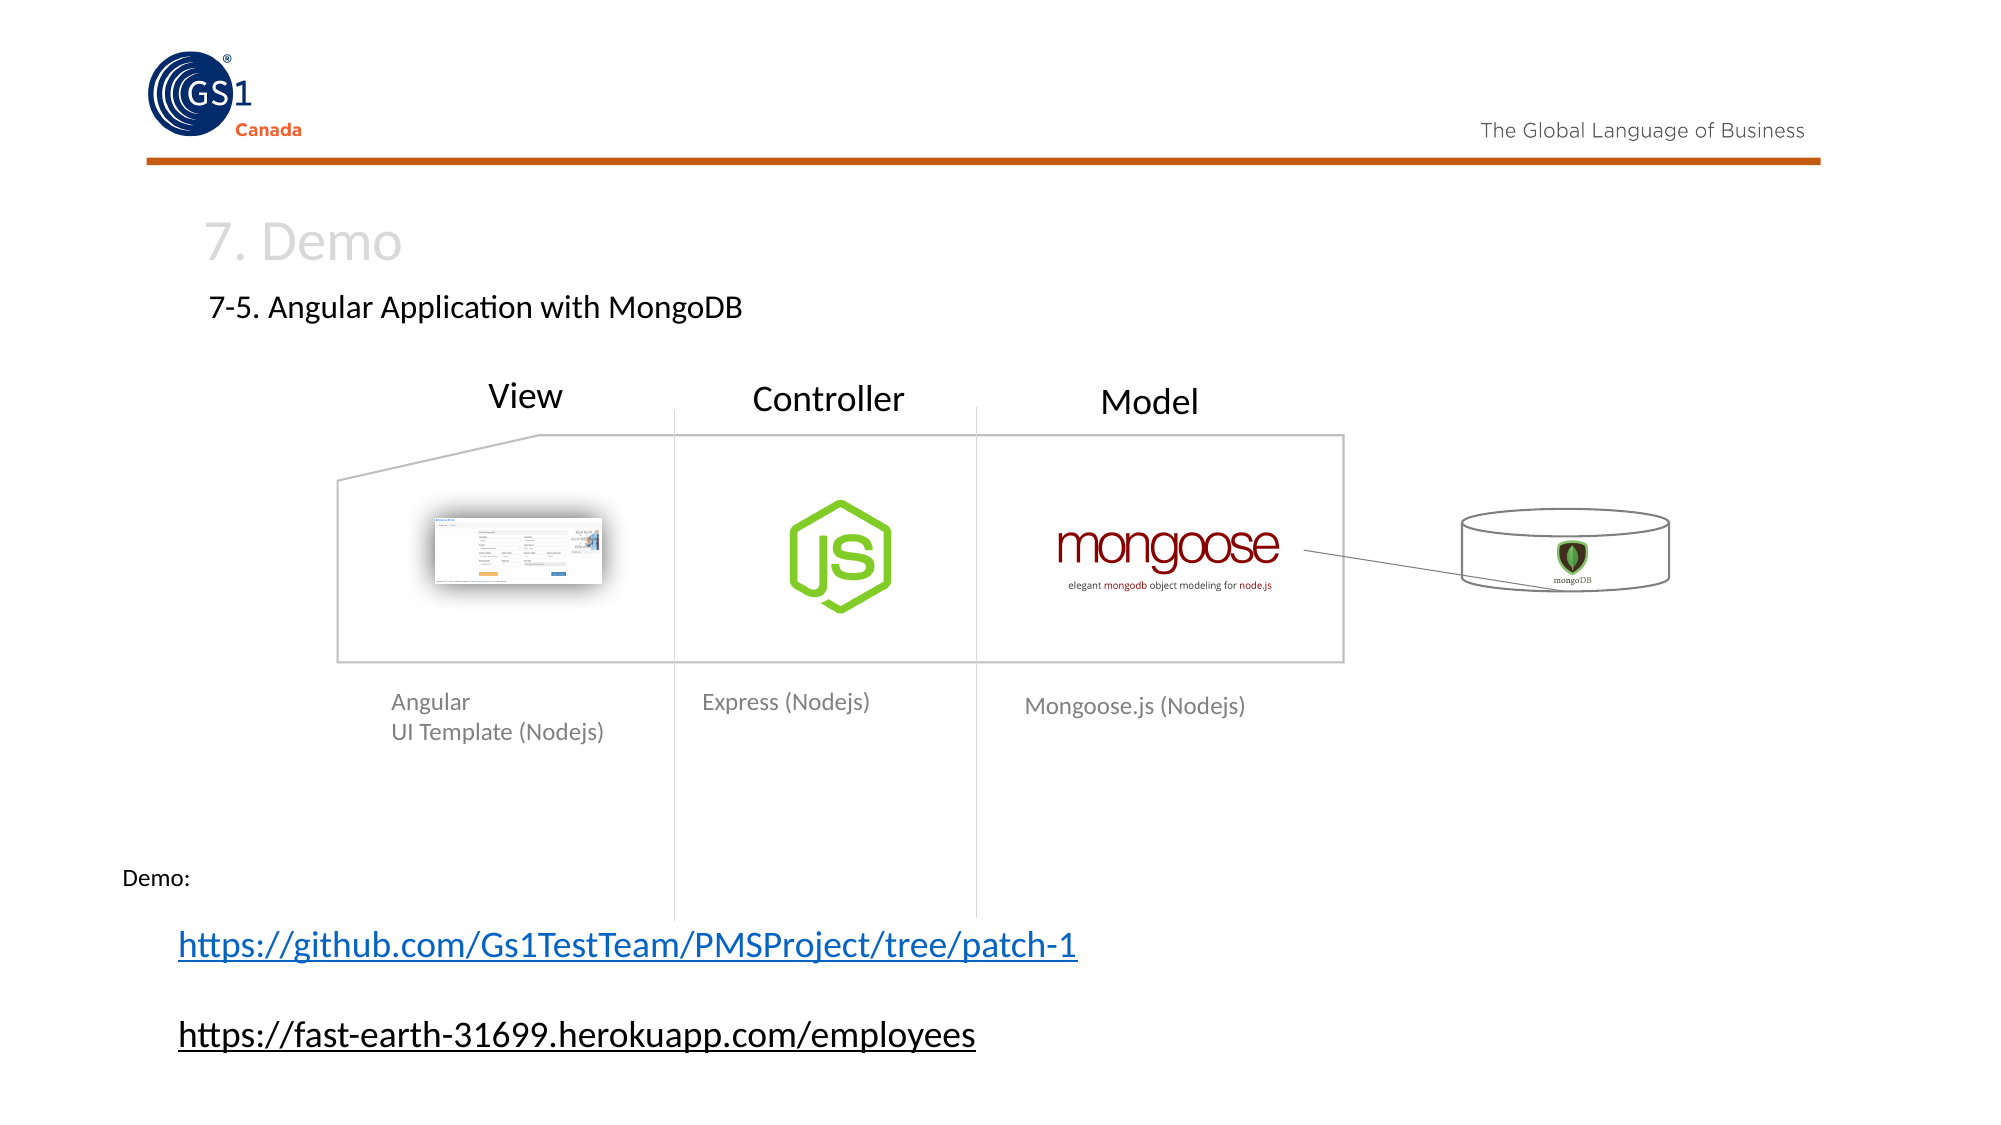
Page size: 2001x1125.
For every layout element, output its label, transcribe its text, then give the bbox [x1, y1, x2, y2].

text_box Demo: [108, 853, 296, 899]
text_box https://github.com/Gs1TestTeam/PMSProject/tree/patch-1 https://fast-earth-31699.herokuapp.com/employees [163, 912, 1093, 1063]
text_box [146, 157, 1822, 166]
picture [146, 50, 453, 141]
text_box Controller [738, 366, 921, 427]
text_box Angular UI Template (Nodejs) [376, 678, 629, 753]
picture [750, 465, 931, 645]
picture [1481, 122, 1804, 141]
text_box Mongoose.js (Nodejs) [1009, 682, 1286, 727]
text_box Express (Nodejs) [687, 678, 901, 723]
text_box [675, 434, 976, 664]
text_box [1460, 507, 1671, 592]
picture [1051, 526, 1287, 598]
text_box [1460, 576, 1593, 593]
text_box [977, 434, 1345, 664]
picture [1547, 534, 1597, 592]
text_box [336, 434, 674, 664]
text_box Model [1085, 369, 1224, 430]
picture [435, 518, 602, 584]
text_box 7. Demo [189, 195, 552, 280]
text_box 7-5. Angular Application with MongoDB [193, 277, 1400, 333]
text_box View [473, 363, 591, 424]
